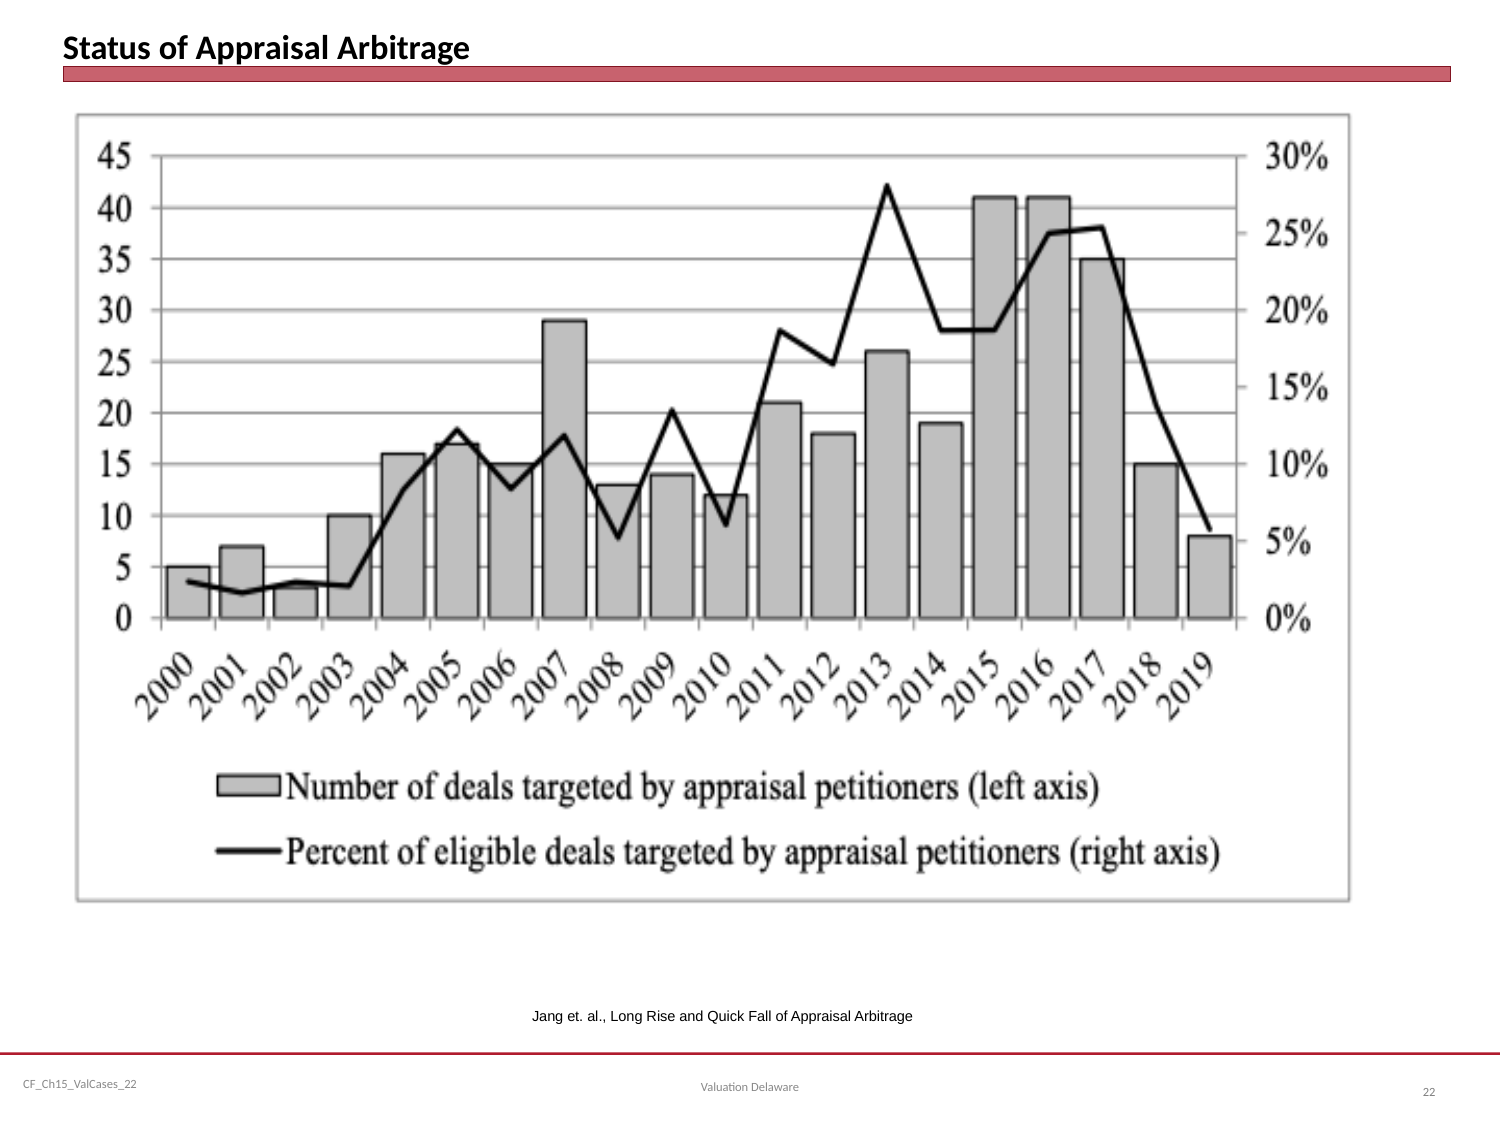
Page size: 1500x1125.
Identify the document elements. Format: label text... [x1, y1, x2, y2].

title Status of Appraisal Arbitrage [62, 6, 1451, 67]
slide_number 22 [1375, 1061, 1451, 1122]
footer Valuation Delaware [512, 1056, 988, 1117]
text_box Jang et. al., Long Rise and Quick Fall of Appraisal Arbitrage [517, 999, 929, 1033]
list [41, 90, 1414, 926]
